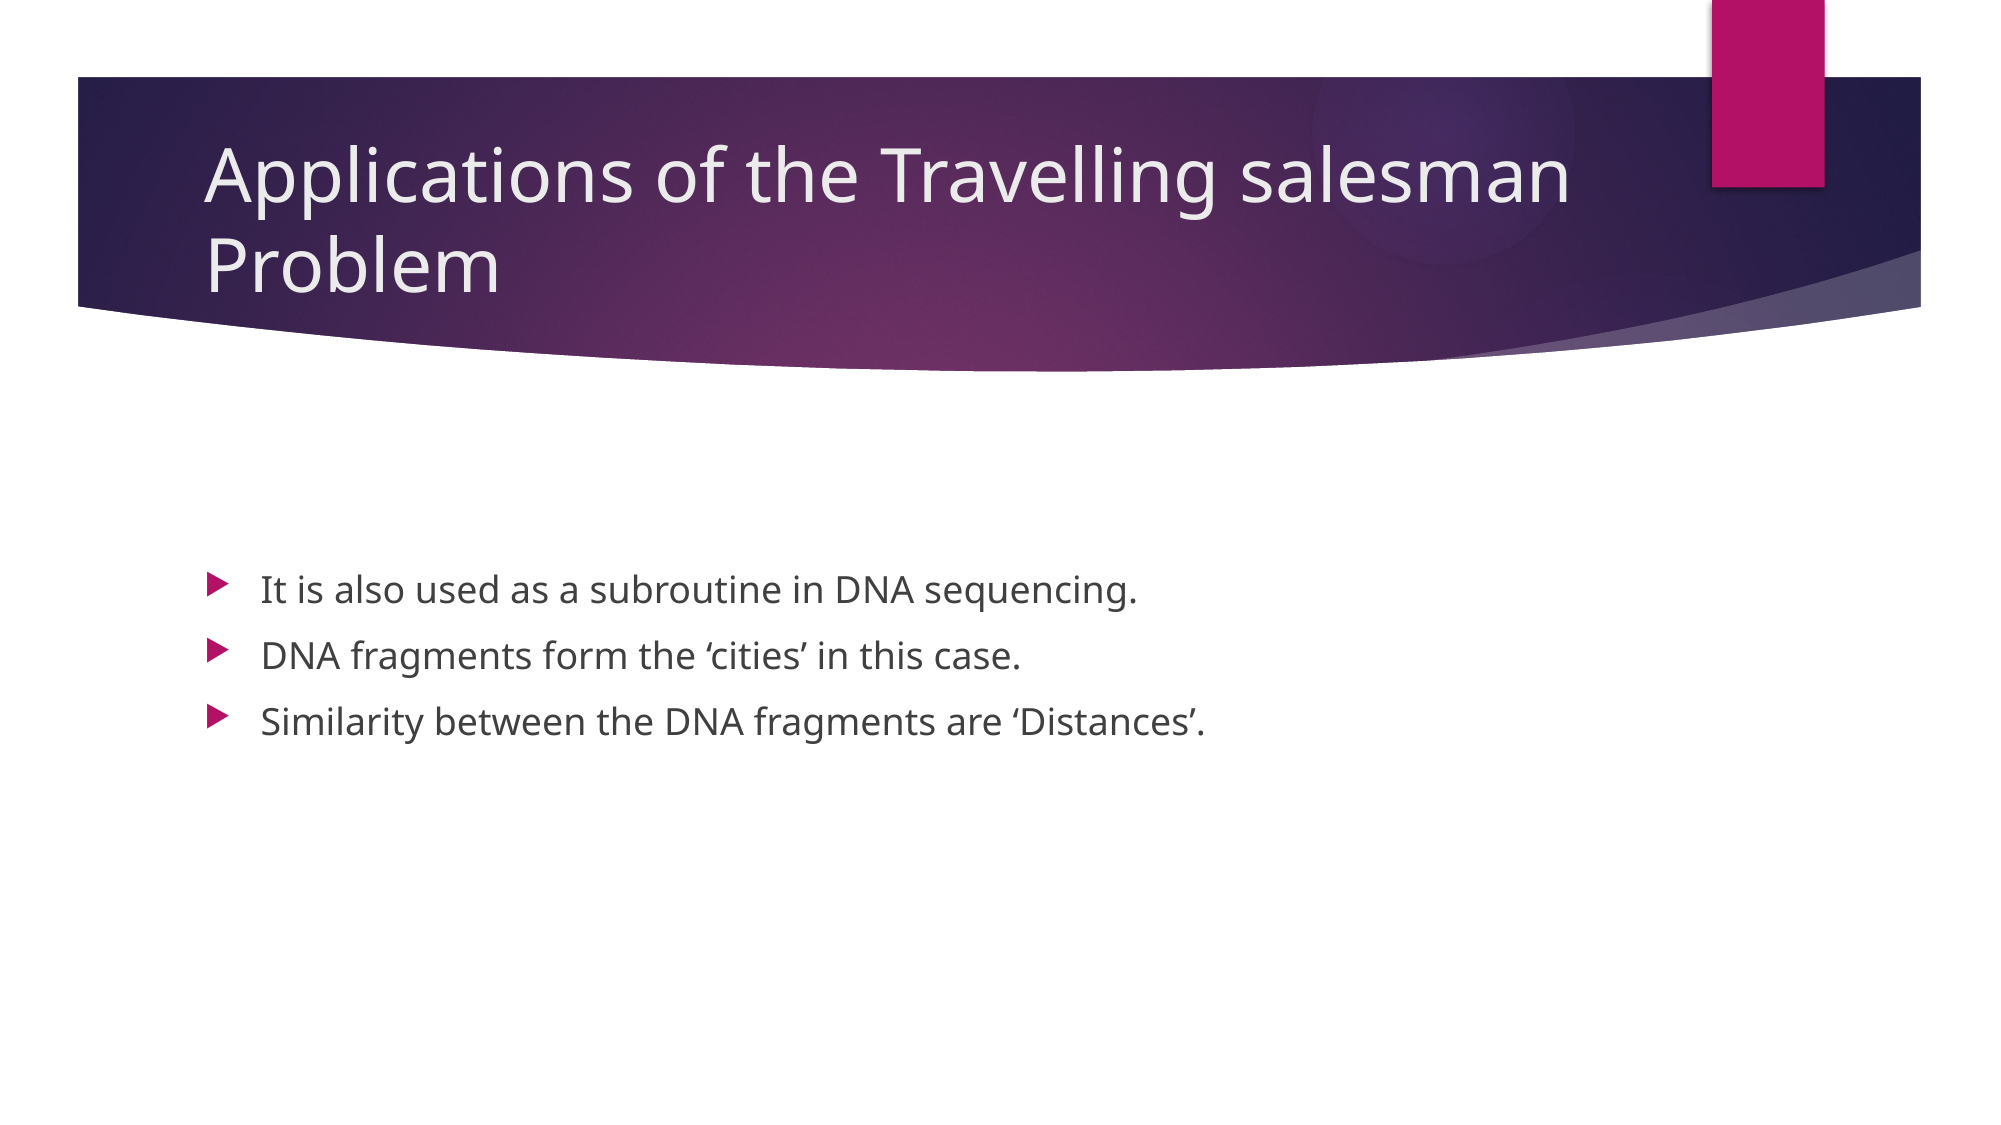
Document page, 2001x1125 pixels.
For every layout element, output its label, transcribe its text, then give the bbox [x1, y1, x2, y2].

list It is also used as a subroutine in DNA sequencing. DNA fragments form the ‘cities’ in this case. Similarity between the DNA fragments are ‘Distances’. [189, 427, 1638, 988]
title Applications of the Travelling salesman Problem [189, 159, 1627, 276]
